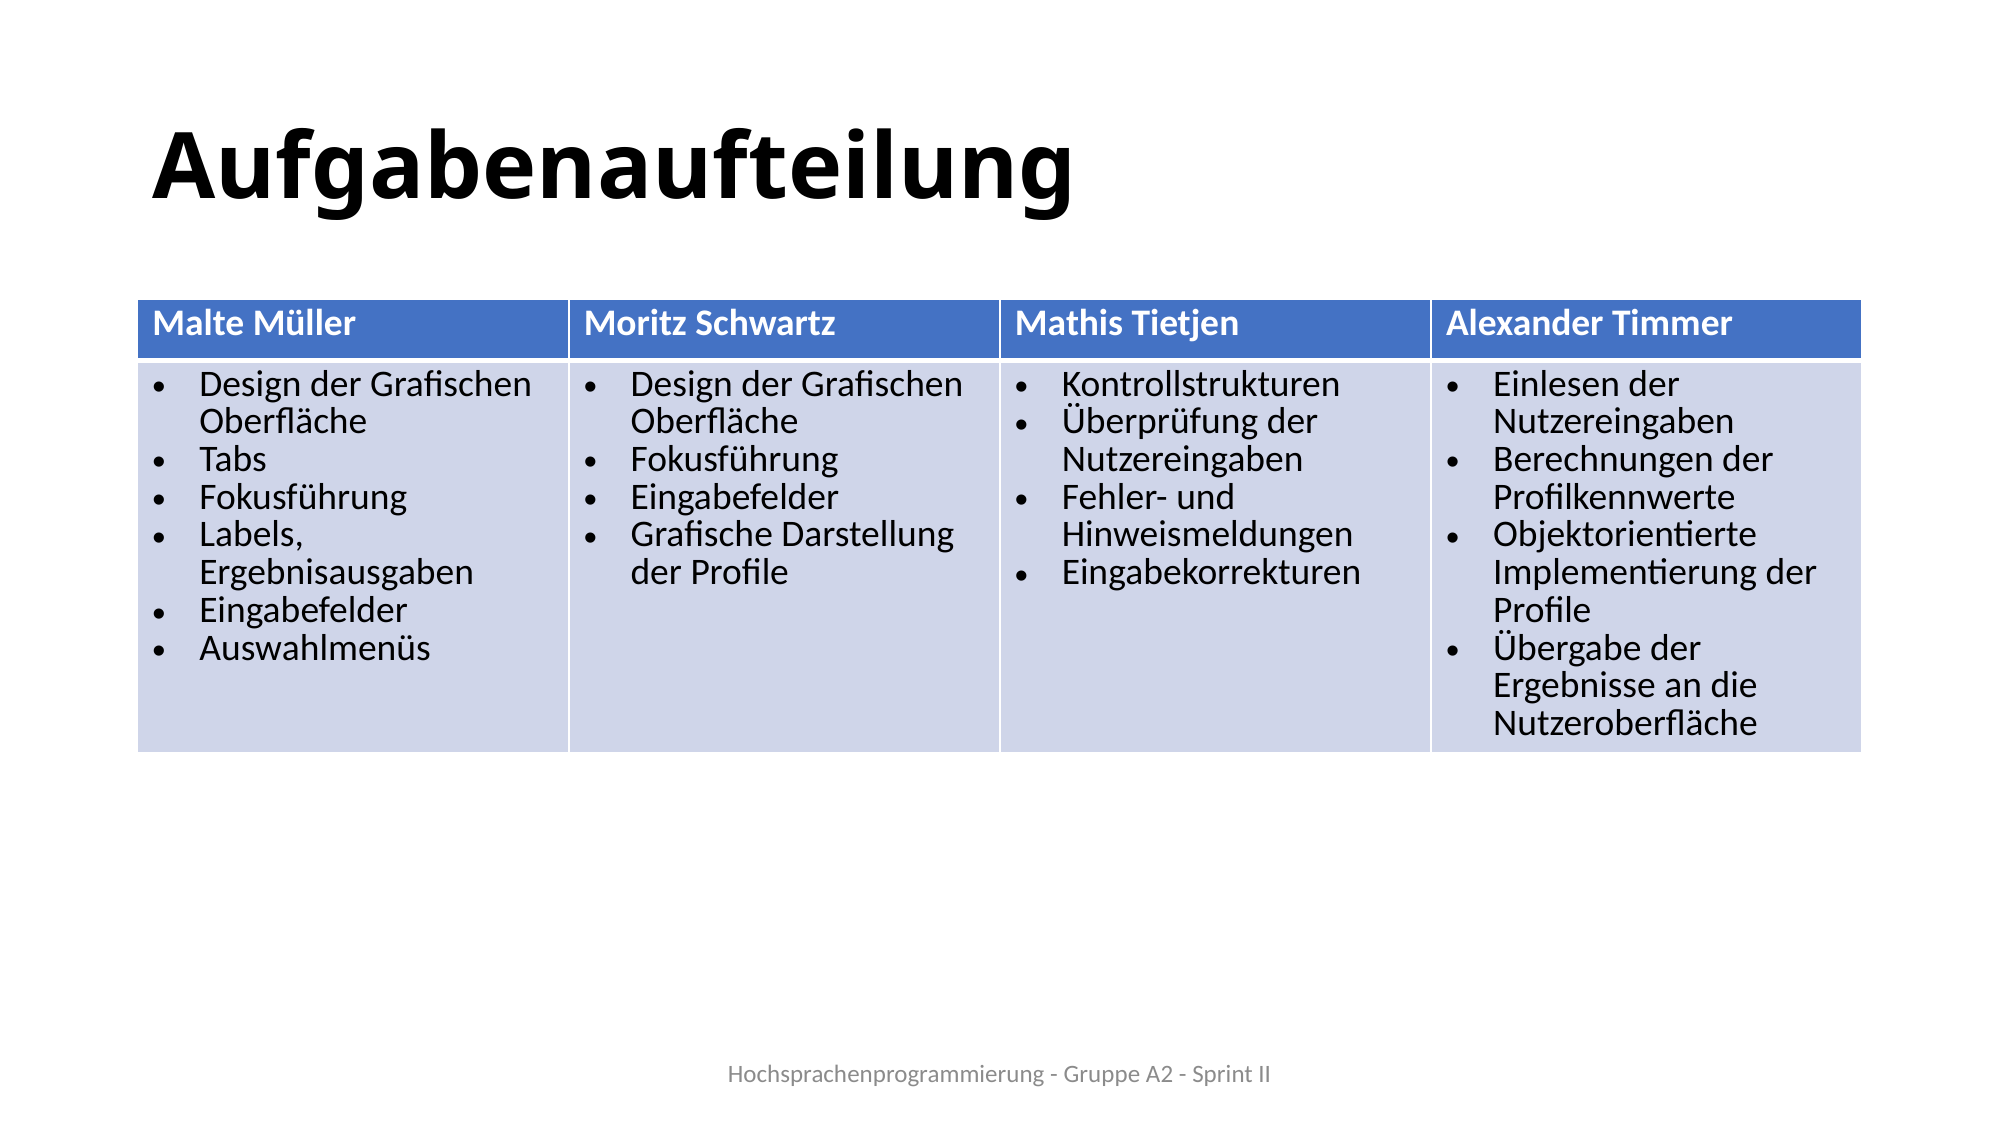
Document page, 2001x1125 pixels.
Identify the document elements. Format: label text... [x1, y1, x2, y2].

footer Hochsprachenprogrammierung - Gruppe A2 - Sprint II [662, 1042, 1338, 1103]
title Aufgabenaufteilung [137, 59, 1863, 278]
table_cell Kontrollstrukturen Überprüfung der Nutzereingaben Fehler- und Hinweismeldungen Eingabekorrekturen [1001, 363, 1430, 752]
table_header Alexander Timmer [1432, 300, 1861, 358]
table_cell Design der Grafischen Oberfläche Fokusführung Eingabefelder Grafische Darstellung der Profile [570, 363, 999, 752]
table_cell Einlesen der Nutzereingaben Berechnungen der Profilkennwerte Objektorientierte Implementierung der Profile Übergabe der Ergebnisse an die Nutzeroberfläche [1432, 363, 1861, 752]
table_header Mathis Tietjen [1001, 300, 1430, 358]
table_header Malte Müller [138, 300, 568, 358]
table_cell Design der Grafischen Oberfläche Tabs Fokusführung Labels, Ergebnisausgaben Eingabefelder Auswahlmenüs [138, 363, 568, 752]
table_header Moritz Schwartz [570, 300, 999, 358]
